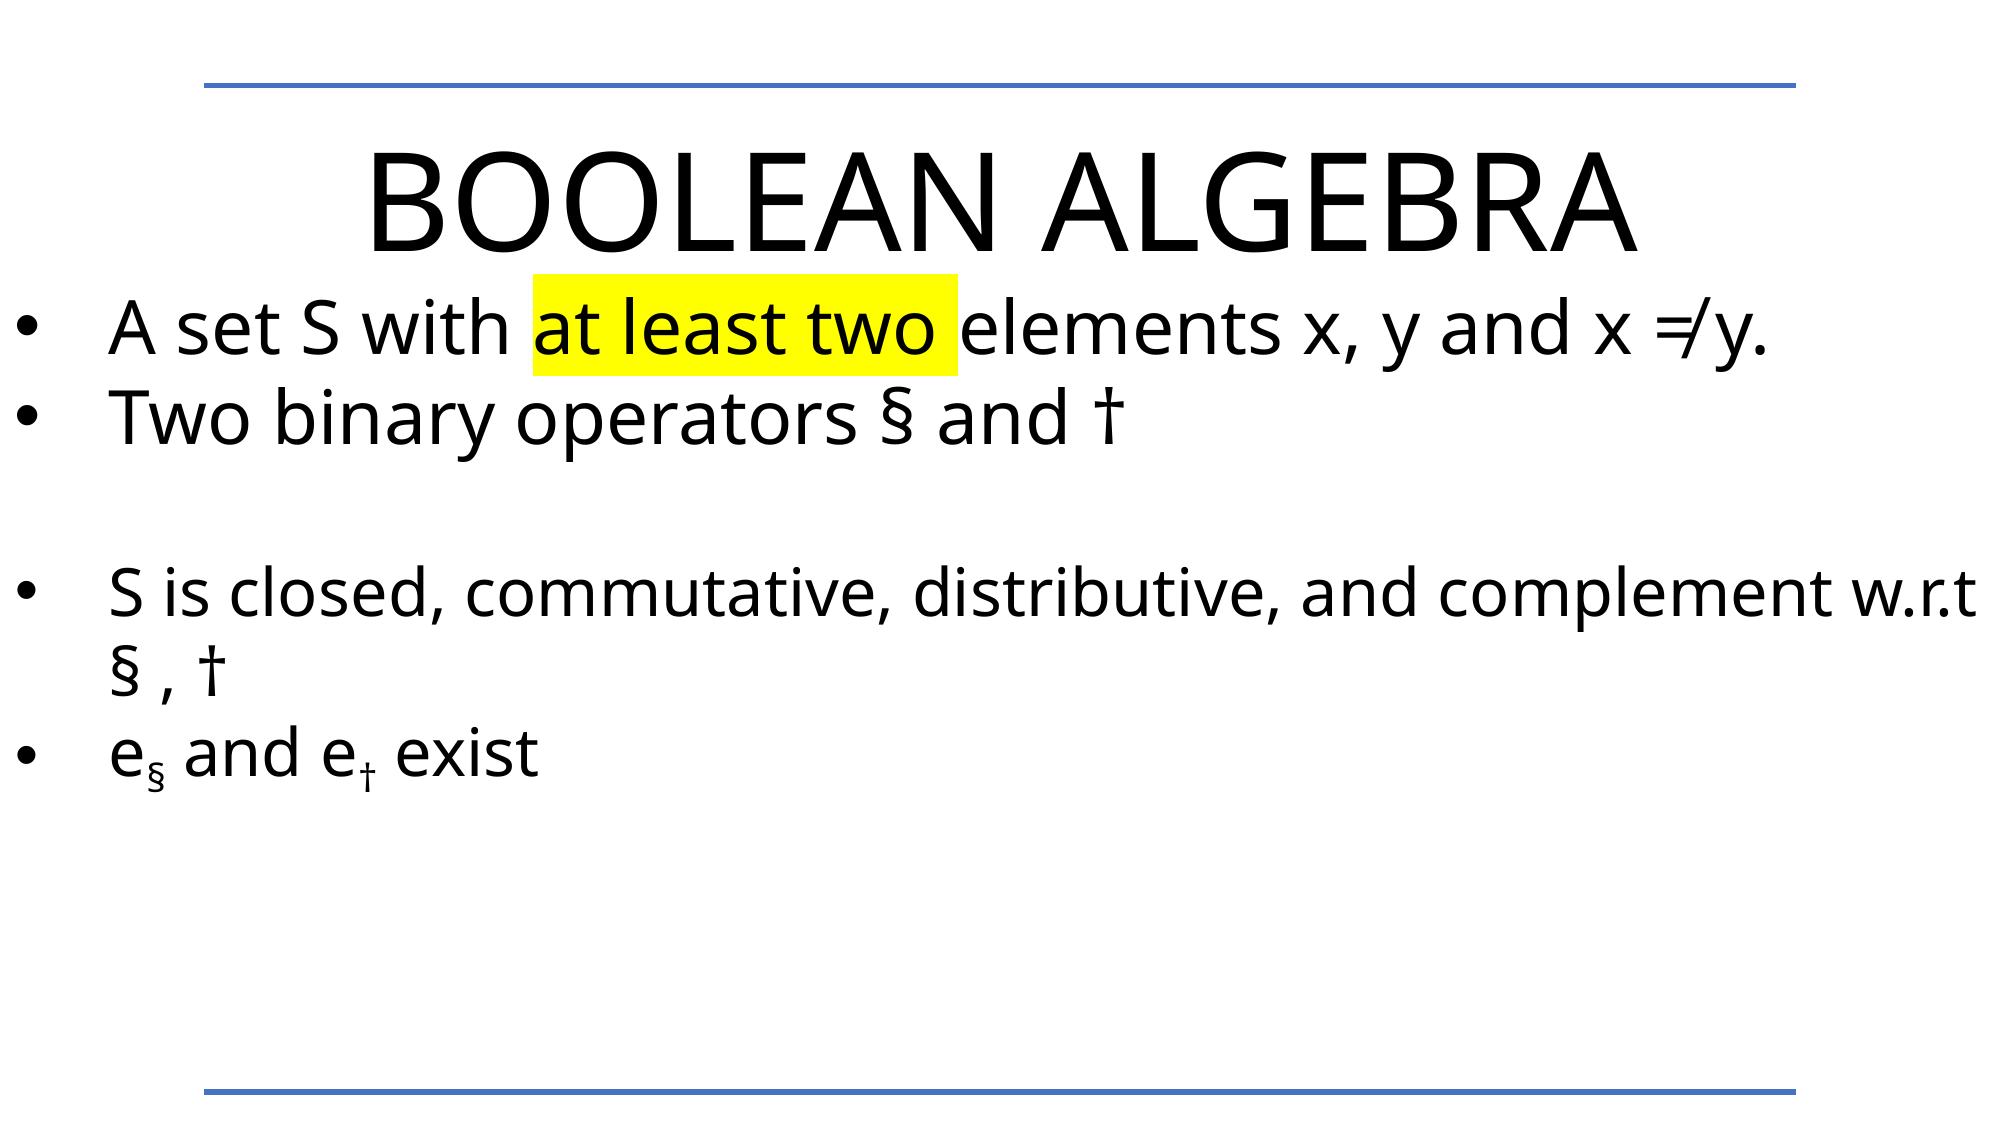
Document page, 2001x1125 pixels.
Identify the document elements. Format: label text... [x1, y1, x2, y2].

text_box Boolean algebra A set S with at least two elements x, y and x ≠ y. Two binary operators § and † S is closed, commutative, distributive, and complement w.r.t § , † e§ and e† exist [0, 107, 2000, 808]
